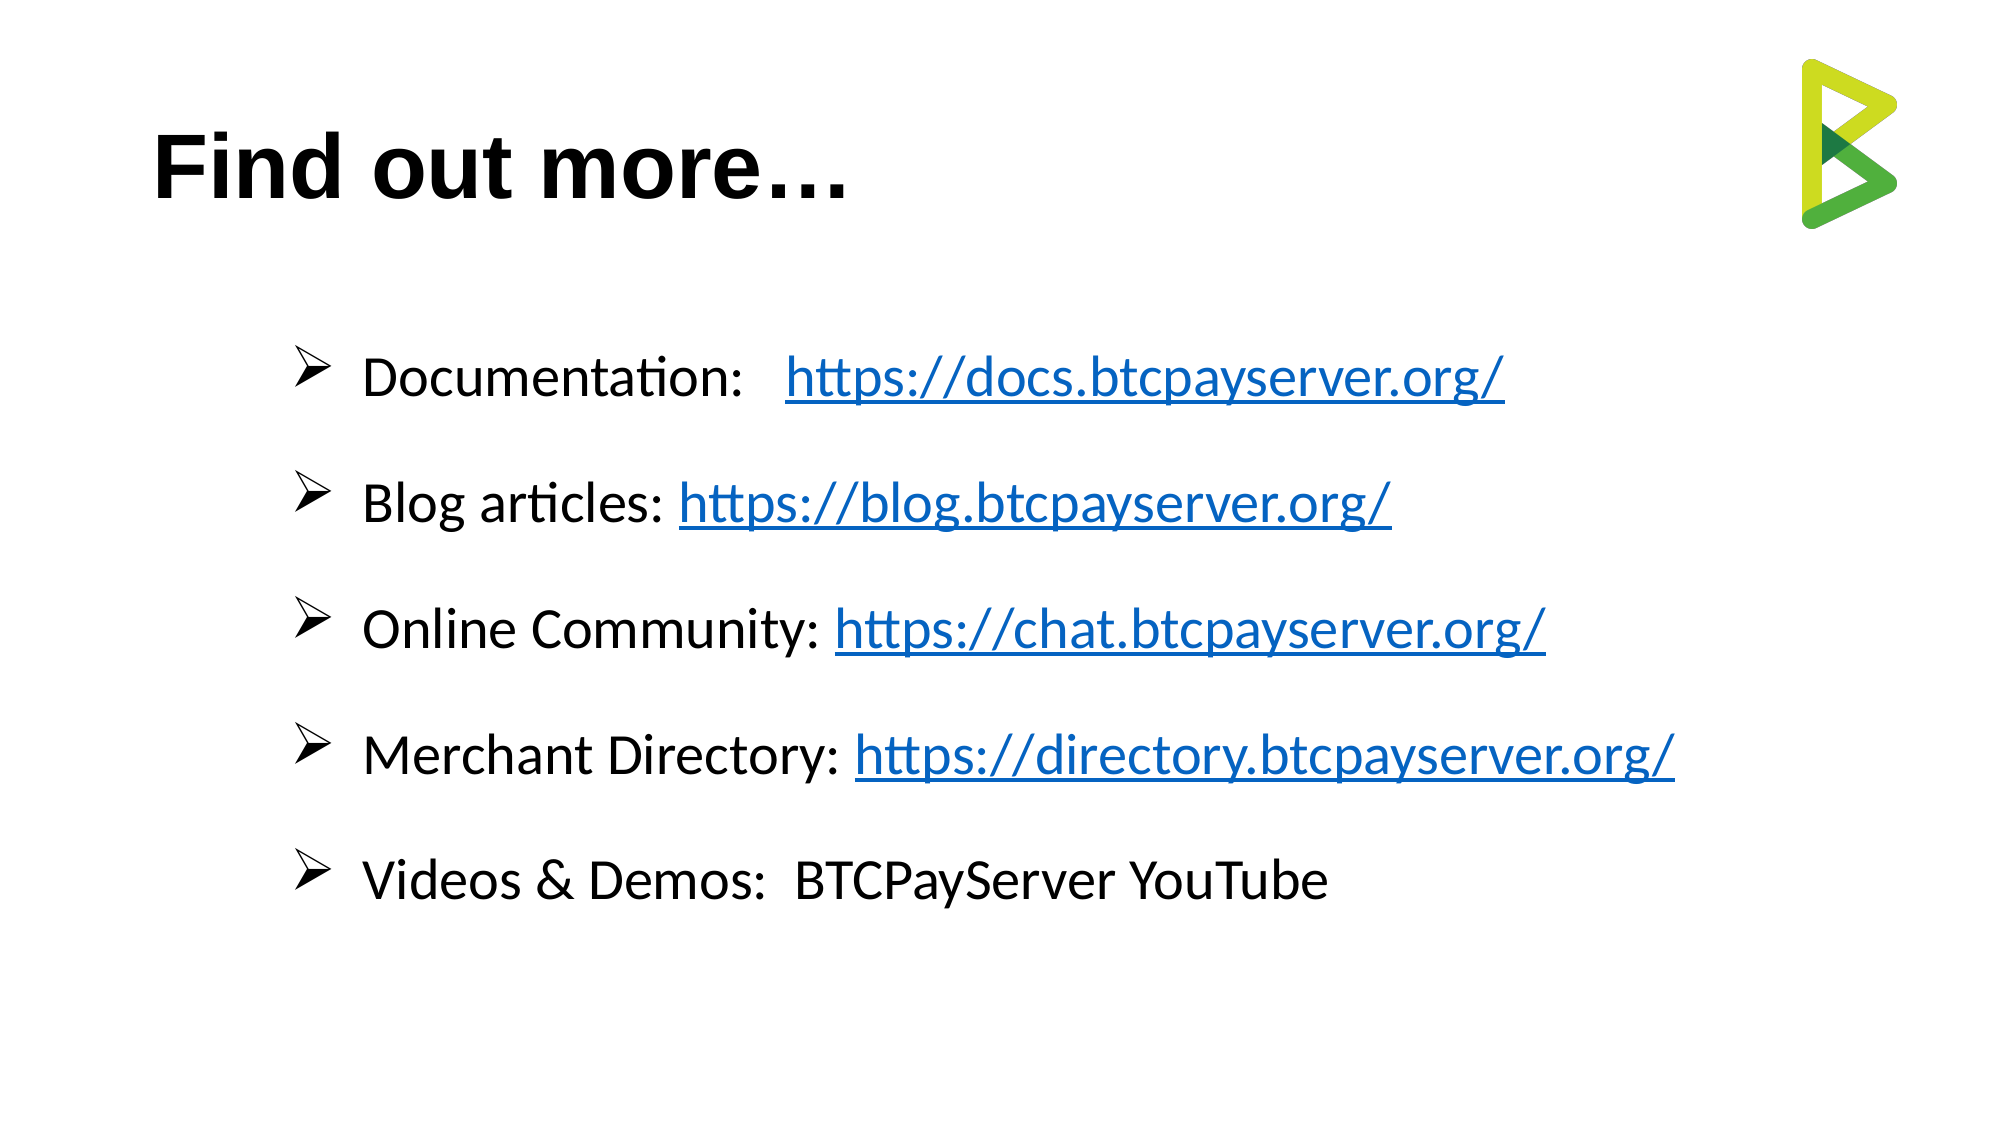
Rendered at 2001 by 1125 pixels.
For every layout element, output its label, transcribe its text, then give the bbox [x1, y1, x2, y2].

title Find out more… [137, 59, 1863, 278]
list Documentation: https://docs.btcpayserver.org/ Blog articles: https://blog.btcpayserver.org/ Online Community: https://chat.btcpayserver.org/ Merchant Directory: https://directory.btcpayserver.org/ Videos & Demos: BTCPayServer YouTube [275, 295, 2000, 1010]
picture [1802, 59, 1897, 229]
